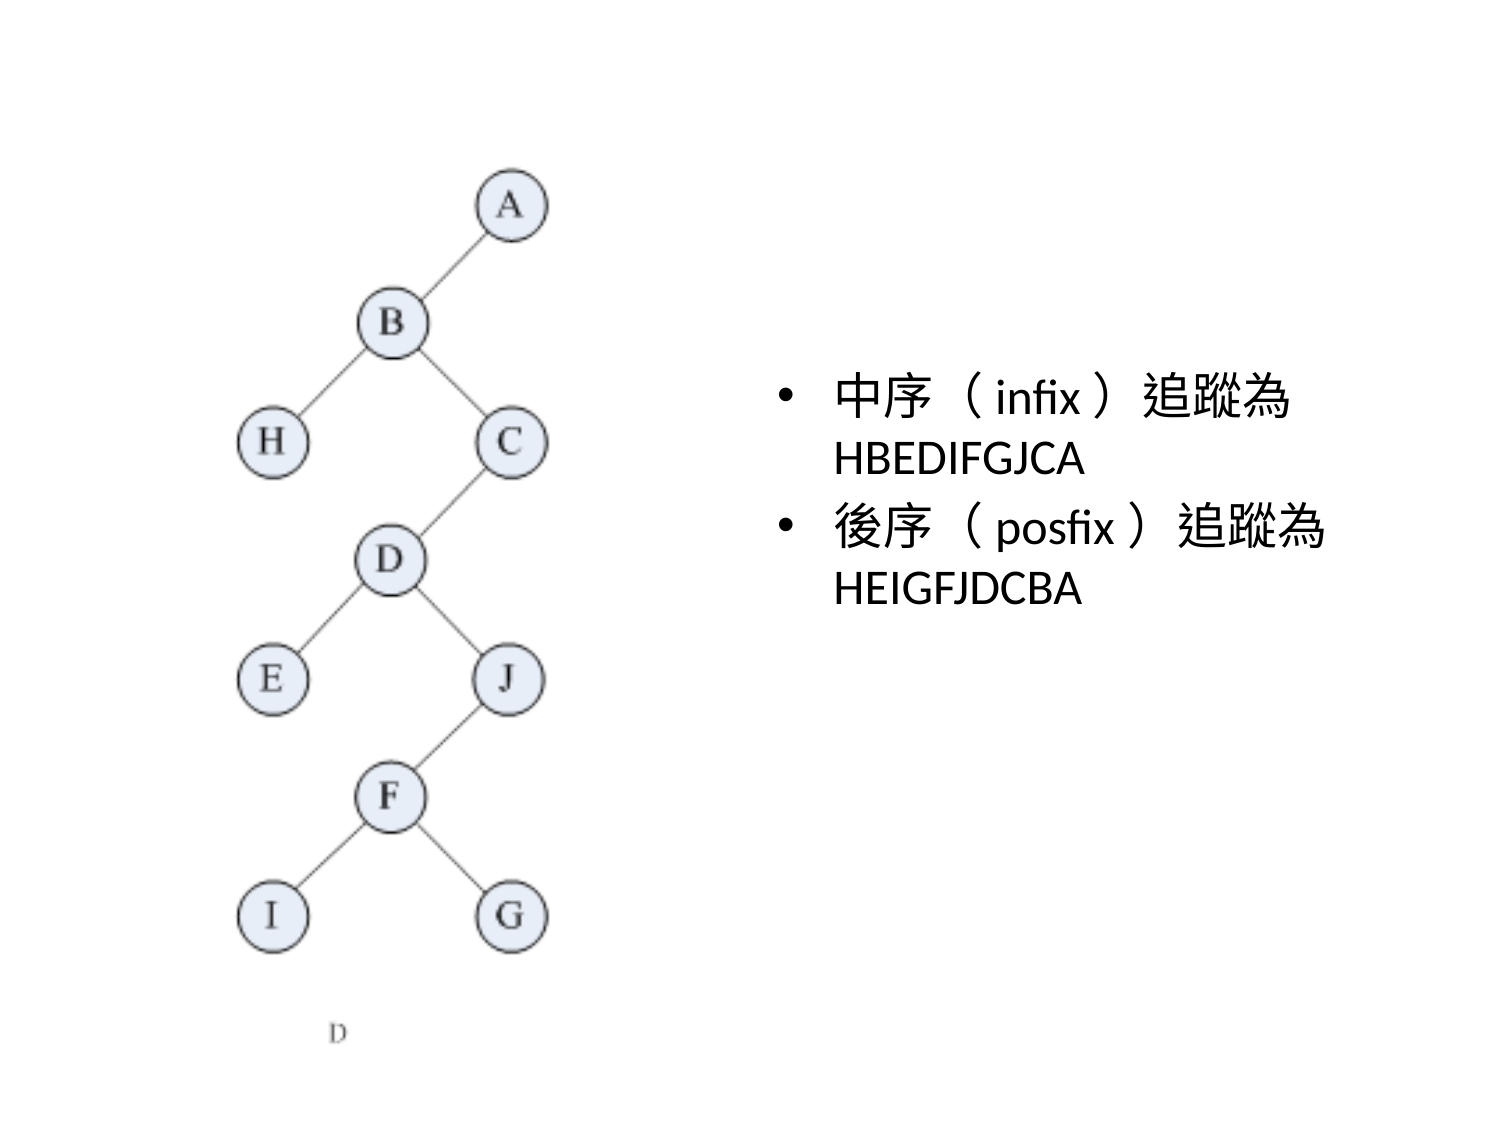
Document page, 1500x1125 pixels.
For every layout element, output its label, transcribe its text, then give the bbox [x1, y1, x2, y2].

list 中序（infix）追蹤為 HBEDIFGJCA 後序（posfix）追蹤為 HEIGFJDCBA [761, 356, 1425, 1005]
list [170, 160, 562, 1061]
